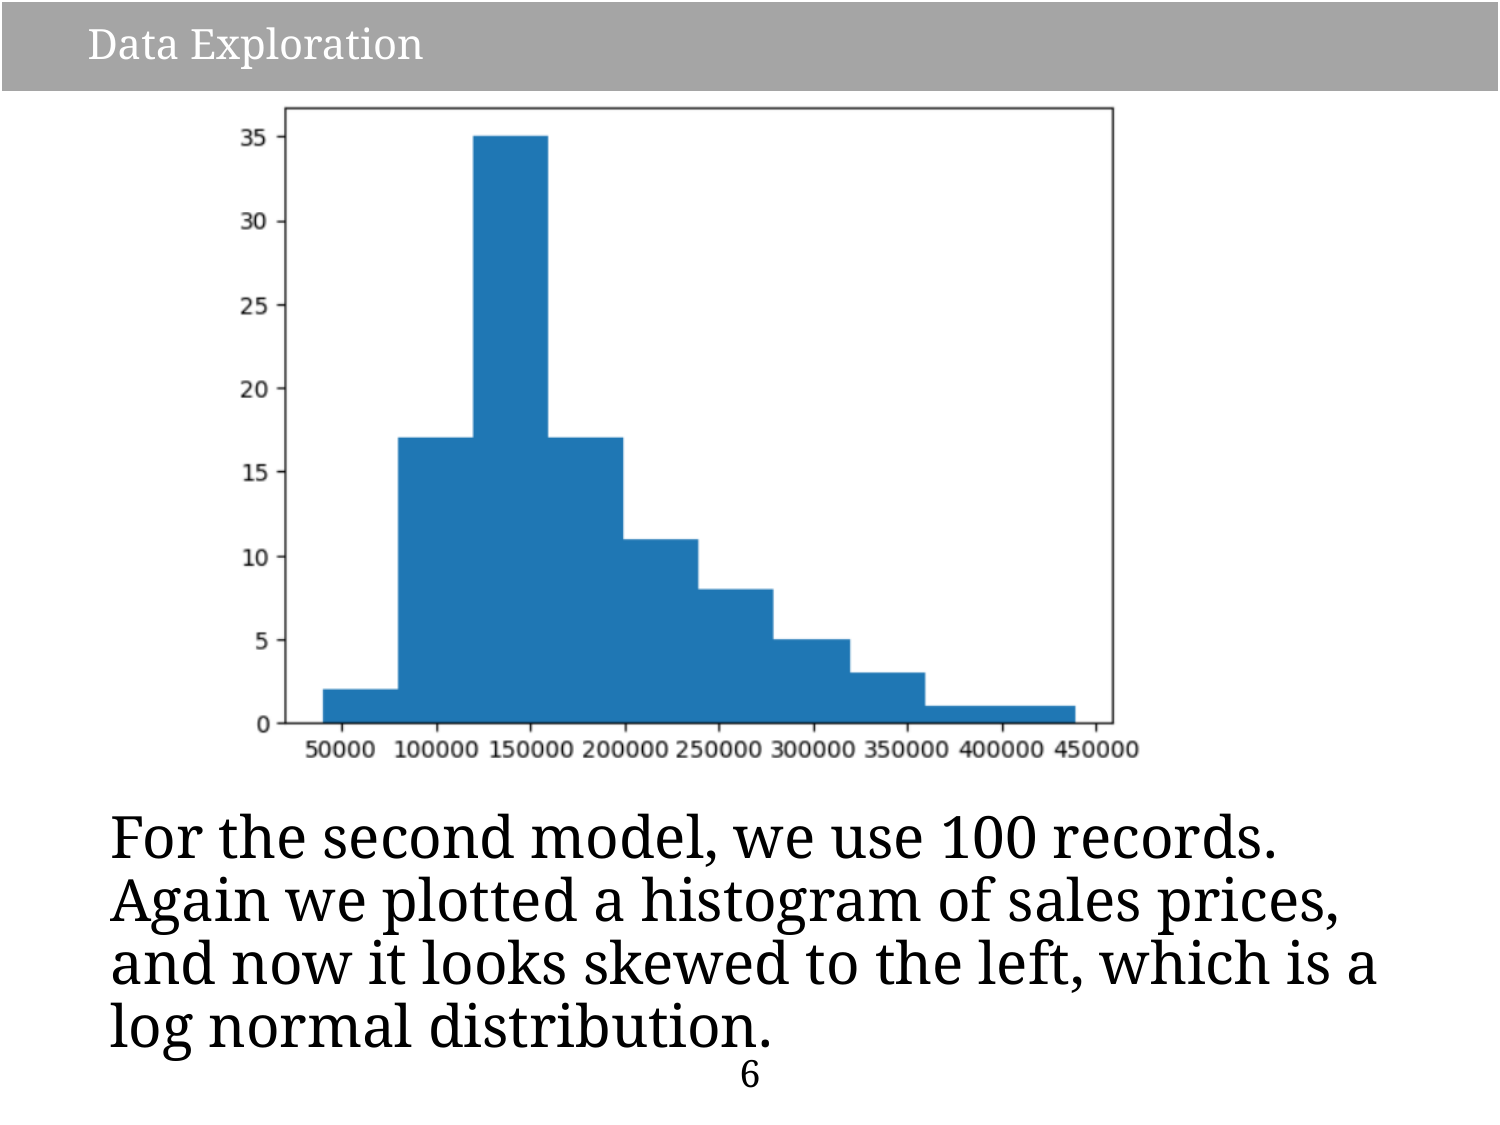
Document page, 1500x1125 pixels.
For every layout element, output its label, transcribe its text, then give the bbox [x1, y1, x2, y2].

list For the second model, we use 100 records. Again we plotted a histogram of sales prices, and now it looks skewed to the left, which is a log normal distribution. [103, 800, 1397, 1125]
picture [223, 99, 1145, 771]
title Data Exploration [79, 2, 1231, 91]
slide_number ‹#› [721, 1042, 779, 1125]
